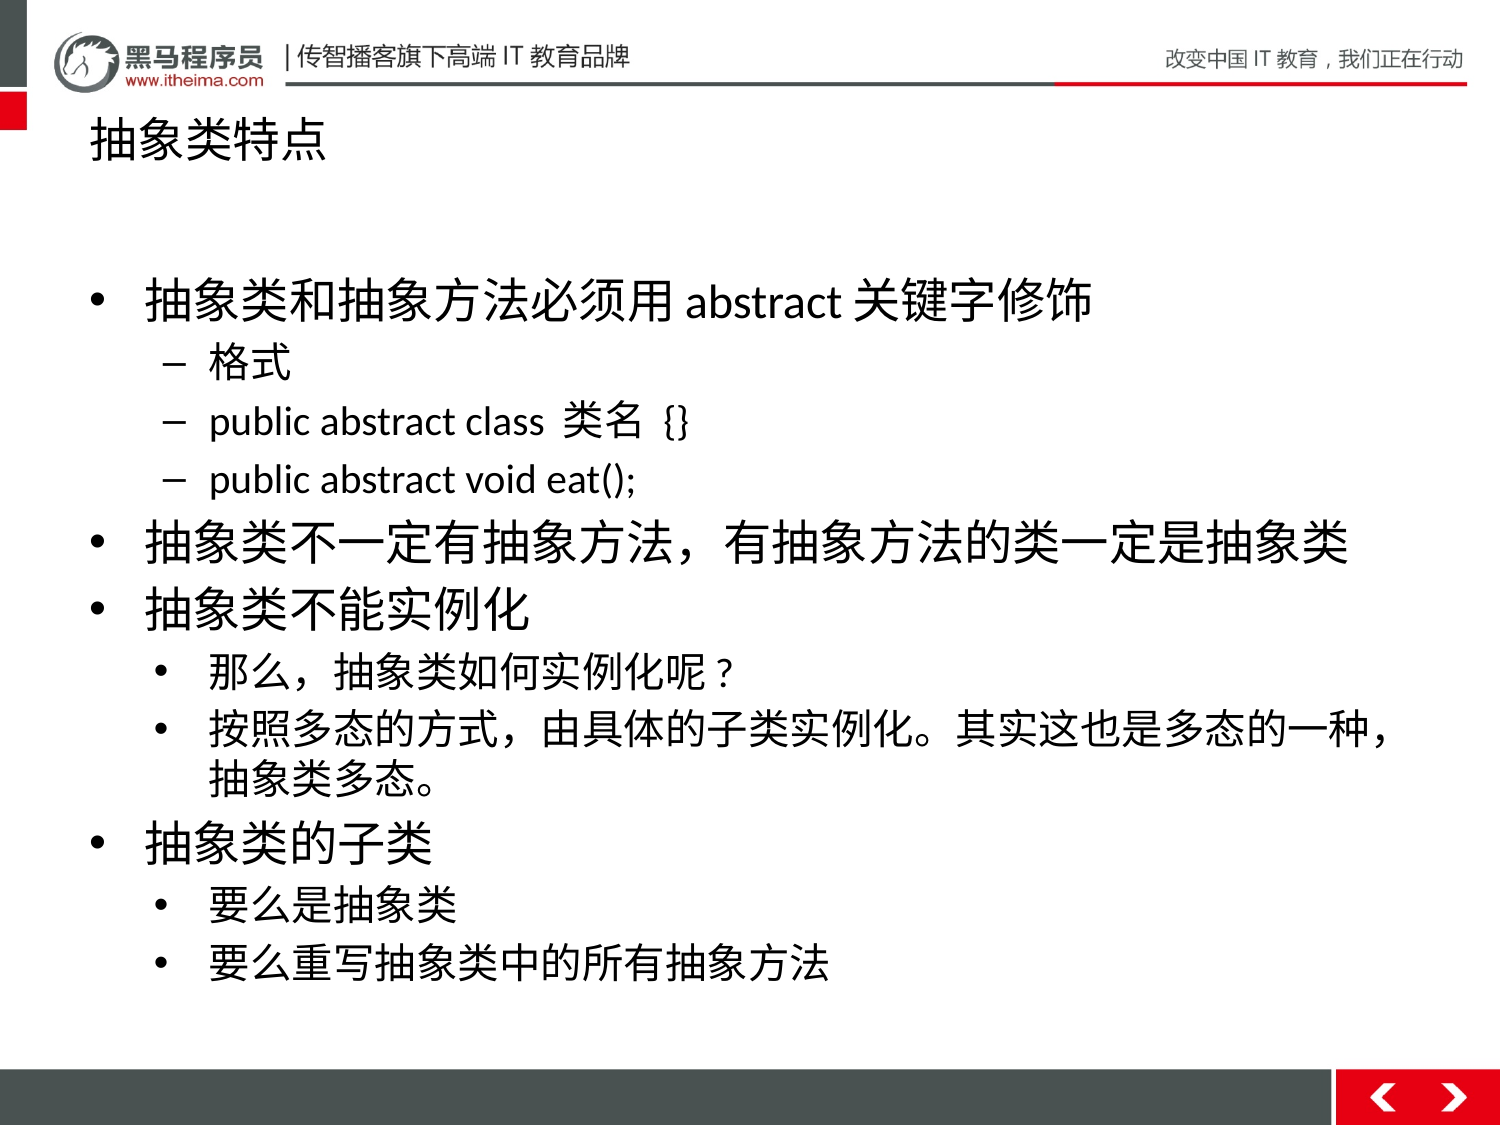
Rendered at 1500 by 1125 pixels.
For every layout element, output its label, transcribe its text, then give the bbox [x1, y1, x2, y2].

title 抽象类特点 [75, 45, 1425, 233]
list 抽象类和抽象方法必须用abstract关键字修饰 格式 public abstract class 类名 {} public abstract void eat(); 抽象类不一定有抽象方法，有抽象方法的类一定是抽象类 抽象类不能实例化 那么，抽象类如何实例化呢? 按照多态的方式，由具体的子类实例化。其实这也是多态的一种，抽象类多态。 抽象类的子类 要么是抽象类 要么重写抽象类中的所有抽象方法 [75, 262, 1425, 1005]
picture [0, 0, 1500, 1125]
